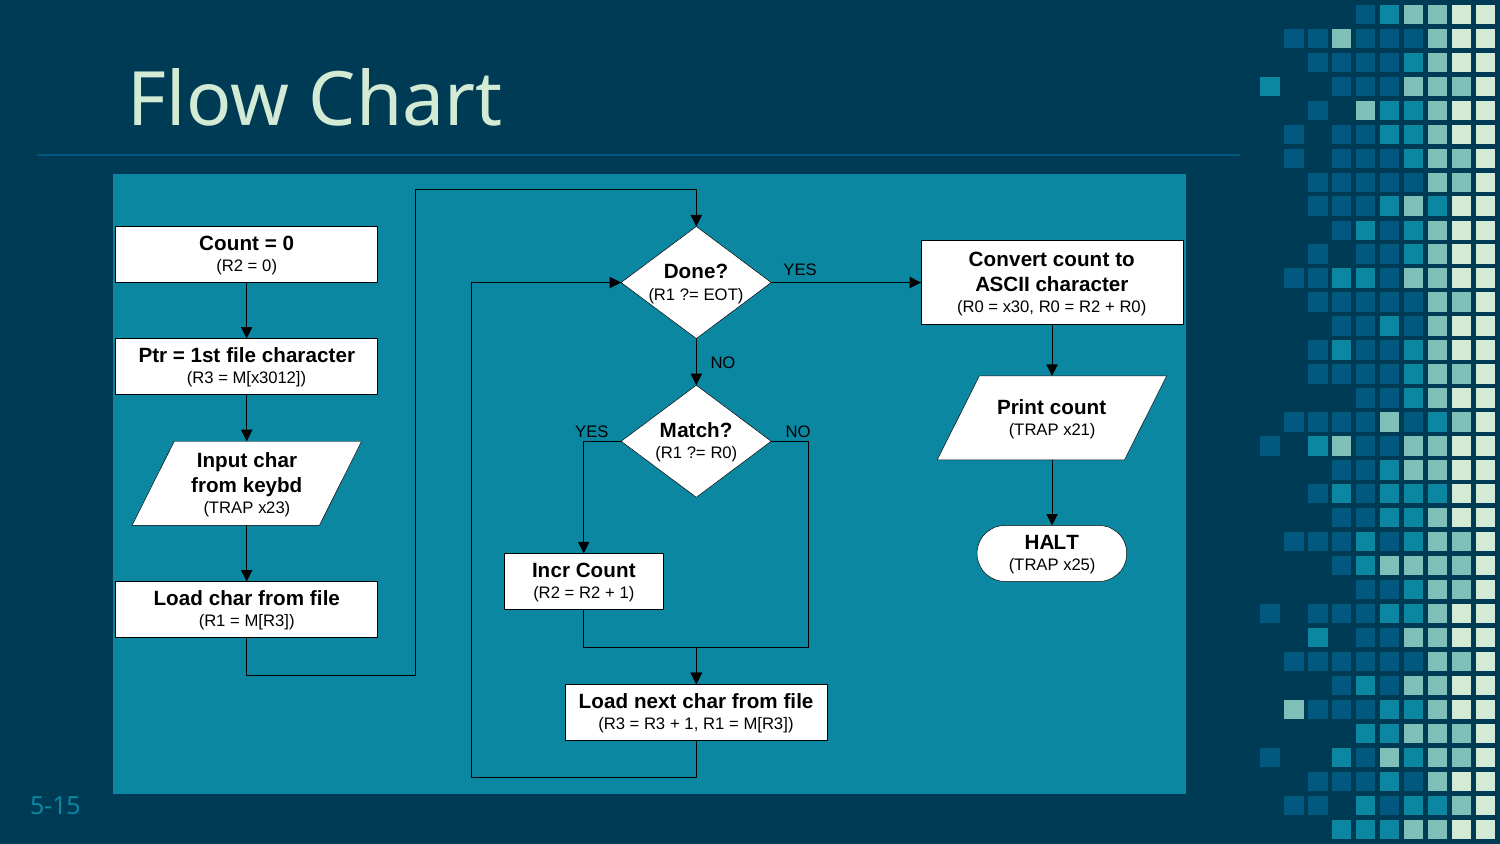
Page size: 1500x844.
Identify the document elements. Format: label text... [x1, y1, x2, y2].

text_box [112, 173, 1186, 795]
title Flow Chart [112, 14, 1222, 156]
slide_number 5-15 [15, 774, 105, 839]
